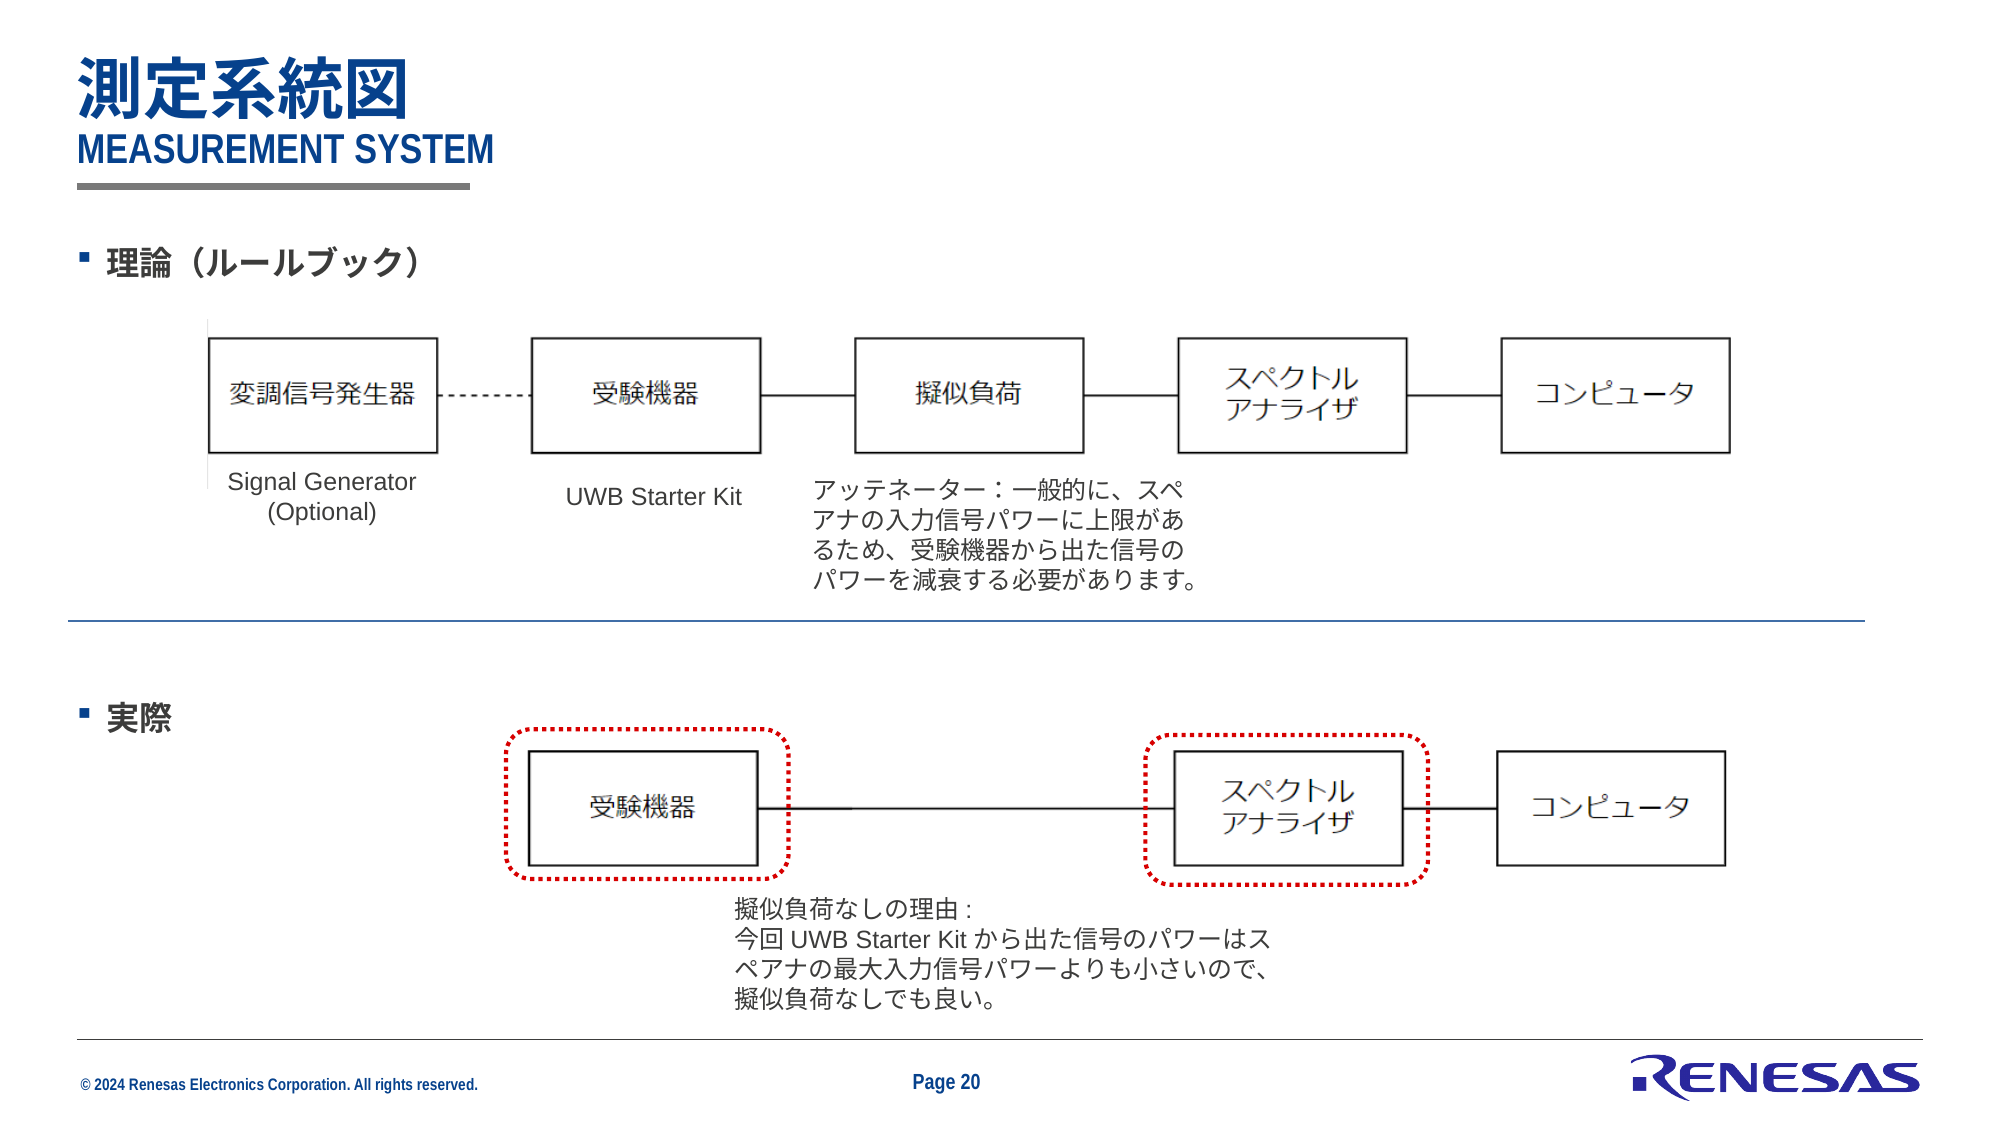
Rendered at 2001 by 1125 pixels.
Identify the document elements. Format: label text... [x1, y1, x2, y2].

text_box アッテネーター：一般的に、スペアナの入力信号パワーに上限があるため、受験機器から出た信号のパワーを減衰する必要があります。 [788, 497, 1209, 602]
text_box Signal Generator (Optional) [187, 457, 458, 533]
text_box UWB Starter Kit [519, 497, 788, 519]
picture [1628, 1052, 1923, 1103]
list 理論（ルールブック） 実際 [76, 233, 1816, 620]
text_box 擬似負荷なしの理由: 今回UWB Starter Kitから出た信号のパワーはスペアナの最大入力信号パワーよりも小さいので、擬似負荷なしでも良い。 [719, 894, 1287, 1021]
picture [207, 732, 1732, 886]
text_box [517, 727, 774, 731]
list 理論（ルールブック） 実際 [76, 632, 1816, 752]
picture [207, 319, 1732, 489]
title 測定系統図 Measurement System [76, 54, 1922, 173]
